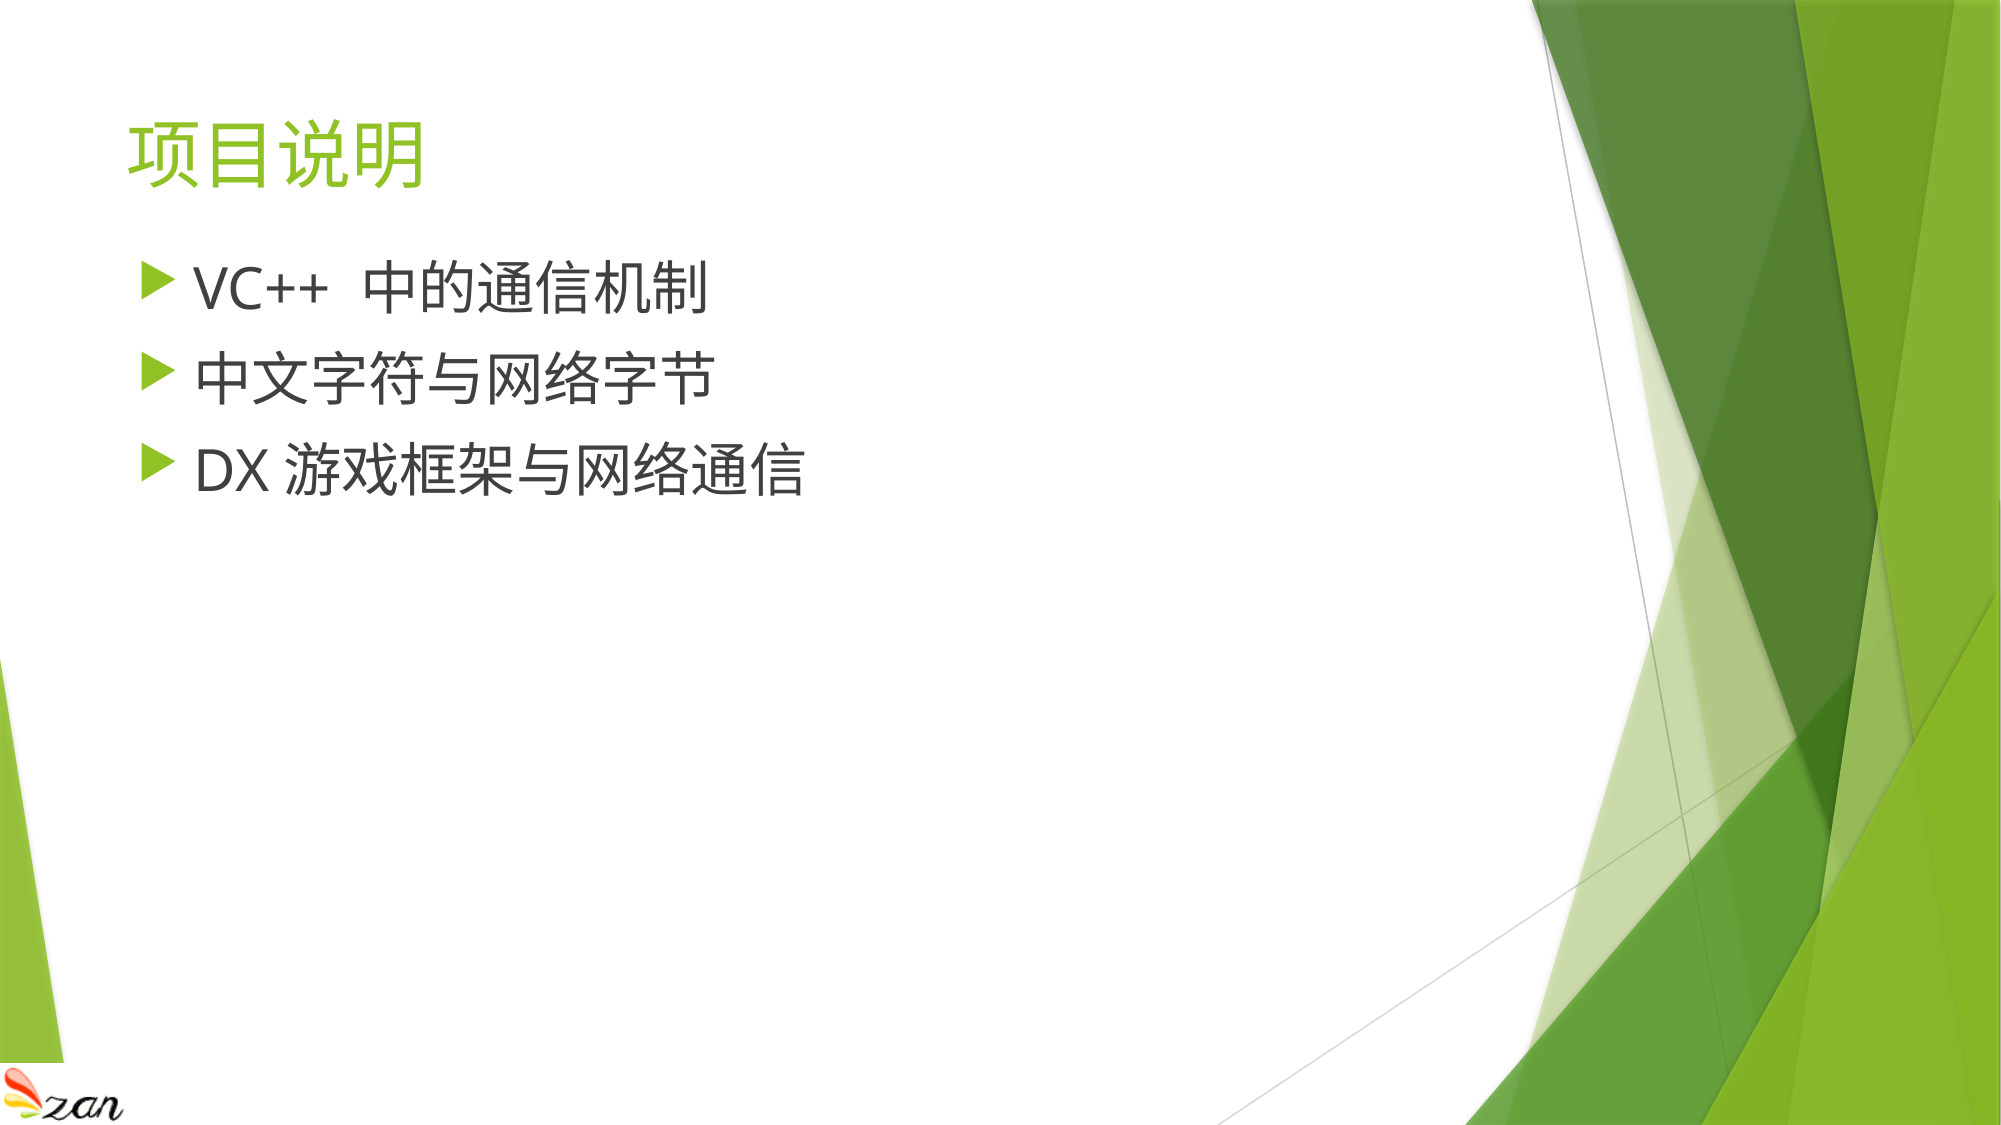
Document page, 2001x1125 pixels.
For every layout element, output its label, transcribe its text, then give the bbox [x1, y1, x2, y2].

picture [0, 1063, 128, 1125]
title 项目说明 [111, 99, 489, 218]
list VC++ 中的通信机制 中文字符与网络字节 DX游戏框架与网络通信 [122, 244, 1087, 579]
